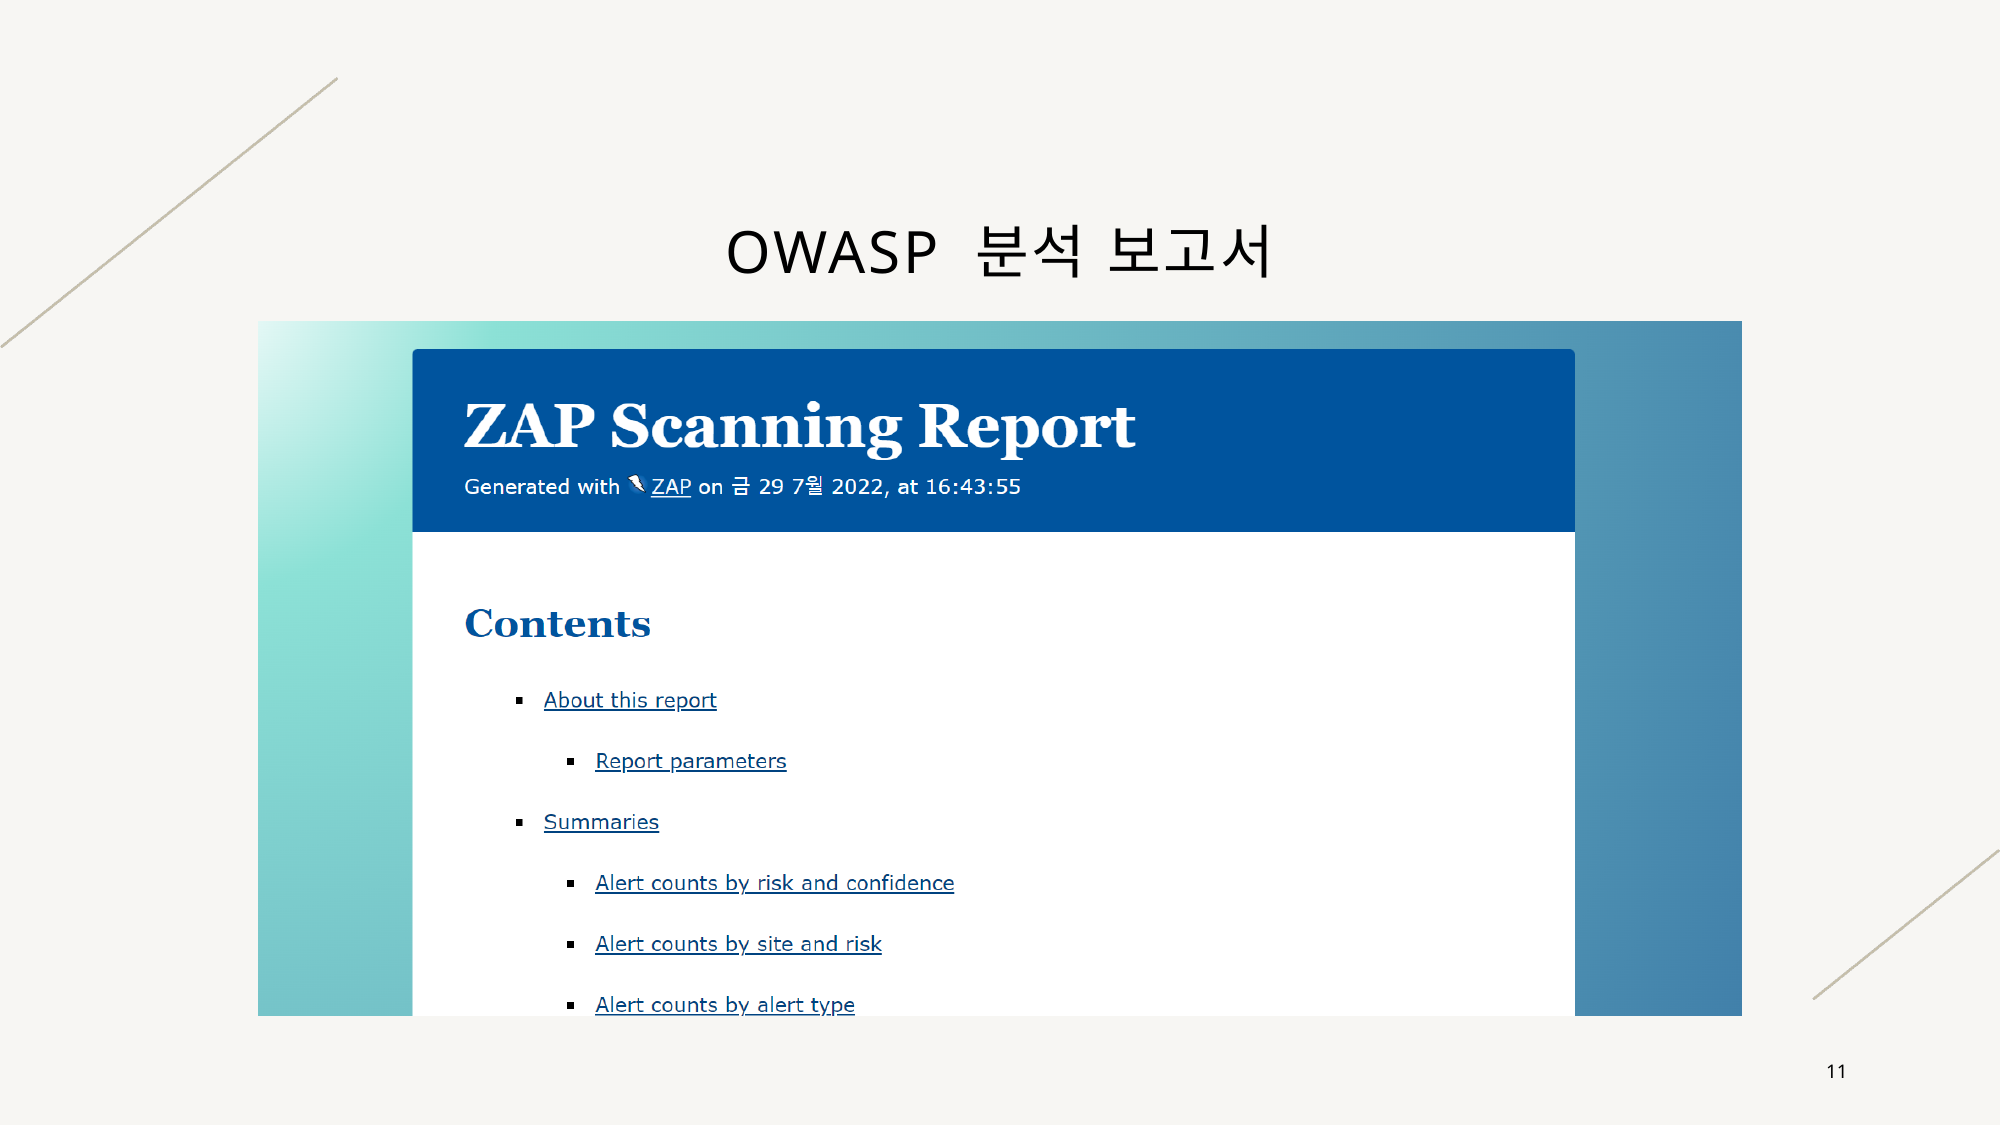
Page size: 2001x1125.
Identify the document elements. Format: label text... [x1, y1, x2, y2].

picture [1812, 849, 2000, 1000]
slide_number 11 [1412, 1042, 1863, 1103]
title OWASP 분석 보고서 [309, 146, 1691, 321]
picture [0, 77, 1742, 1016]
